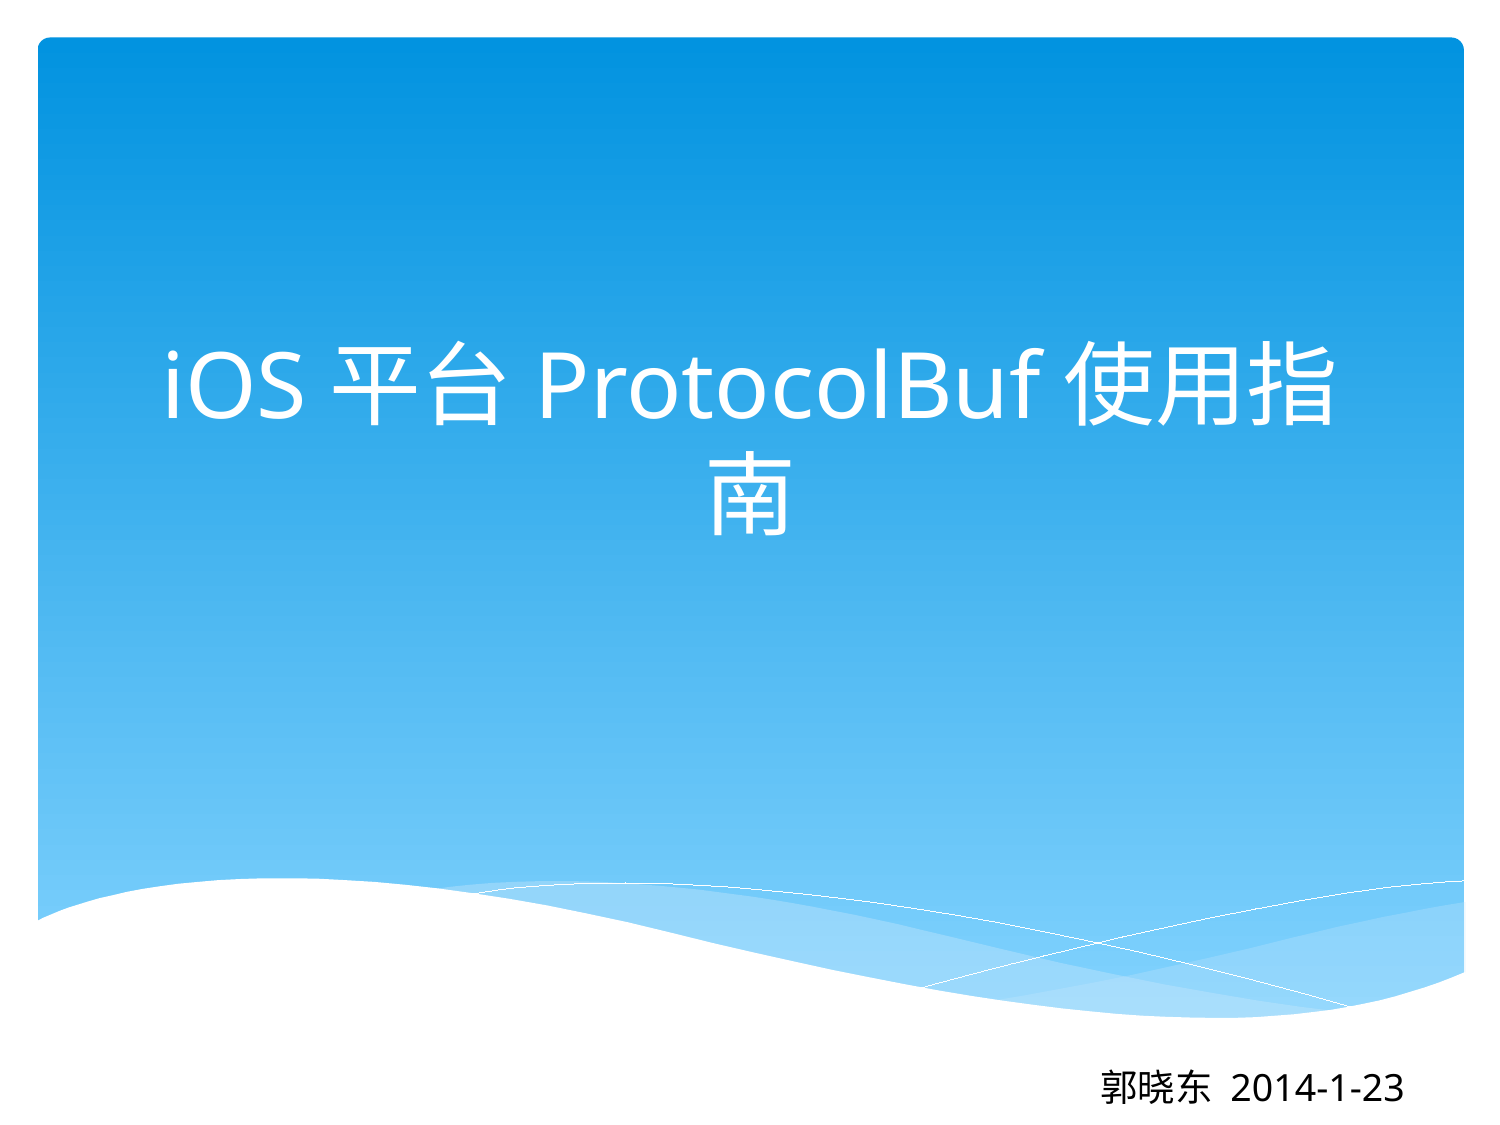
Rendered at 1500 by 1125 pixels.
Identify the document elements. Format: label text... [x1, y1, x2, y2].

title iOS平台ProtocolBuf使用指南 [112, 262, 1388, 555]
text_box 郭晓东 2014-1-23 [1085, 1057, 1420, 1117]
